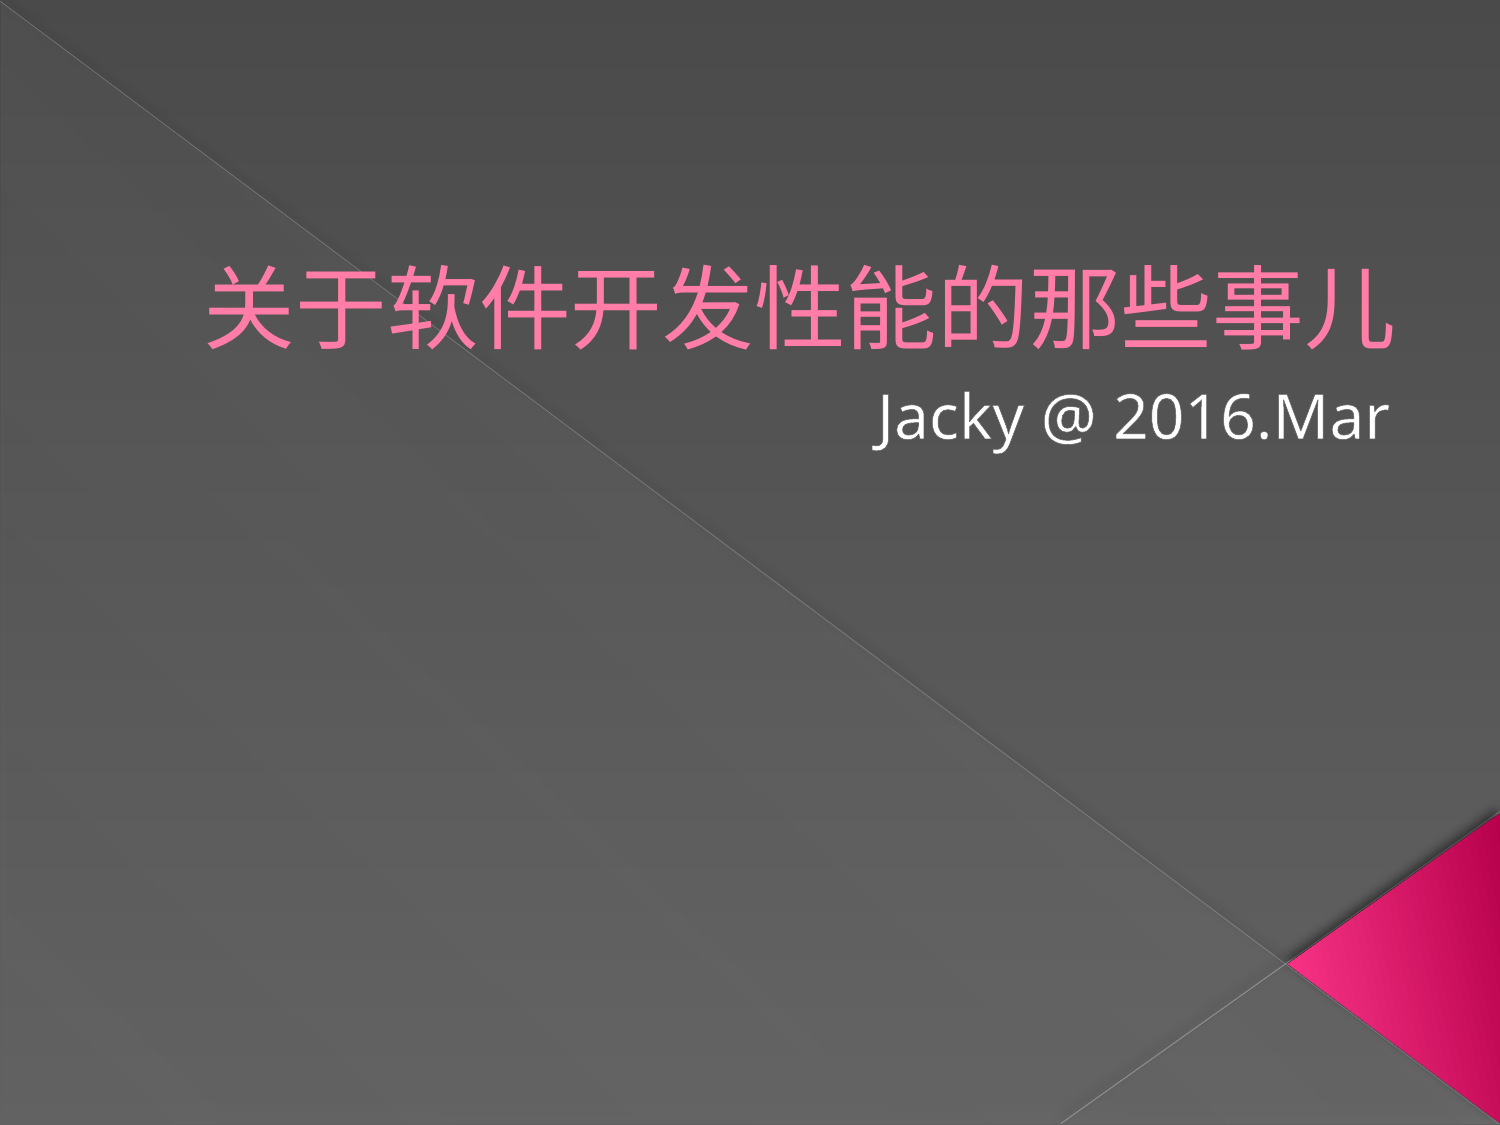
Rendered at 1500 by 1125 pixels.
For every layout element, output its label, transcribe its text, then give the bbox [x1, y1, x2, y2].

title 关于软件开发性能的那些事儿 [88, 127, 1412, 369]
subtitle Jacky @ 2016.Mar [88, 369, 1412, 657]
